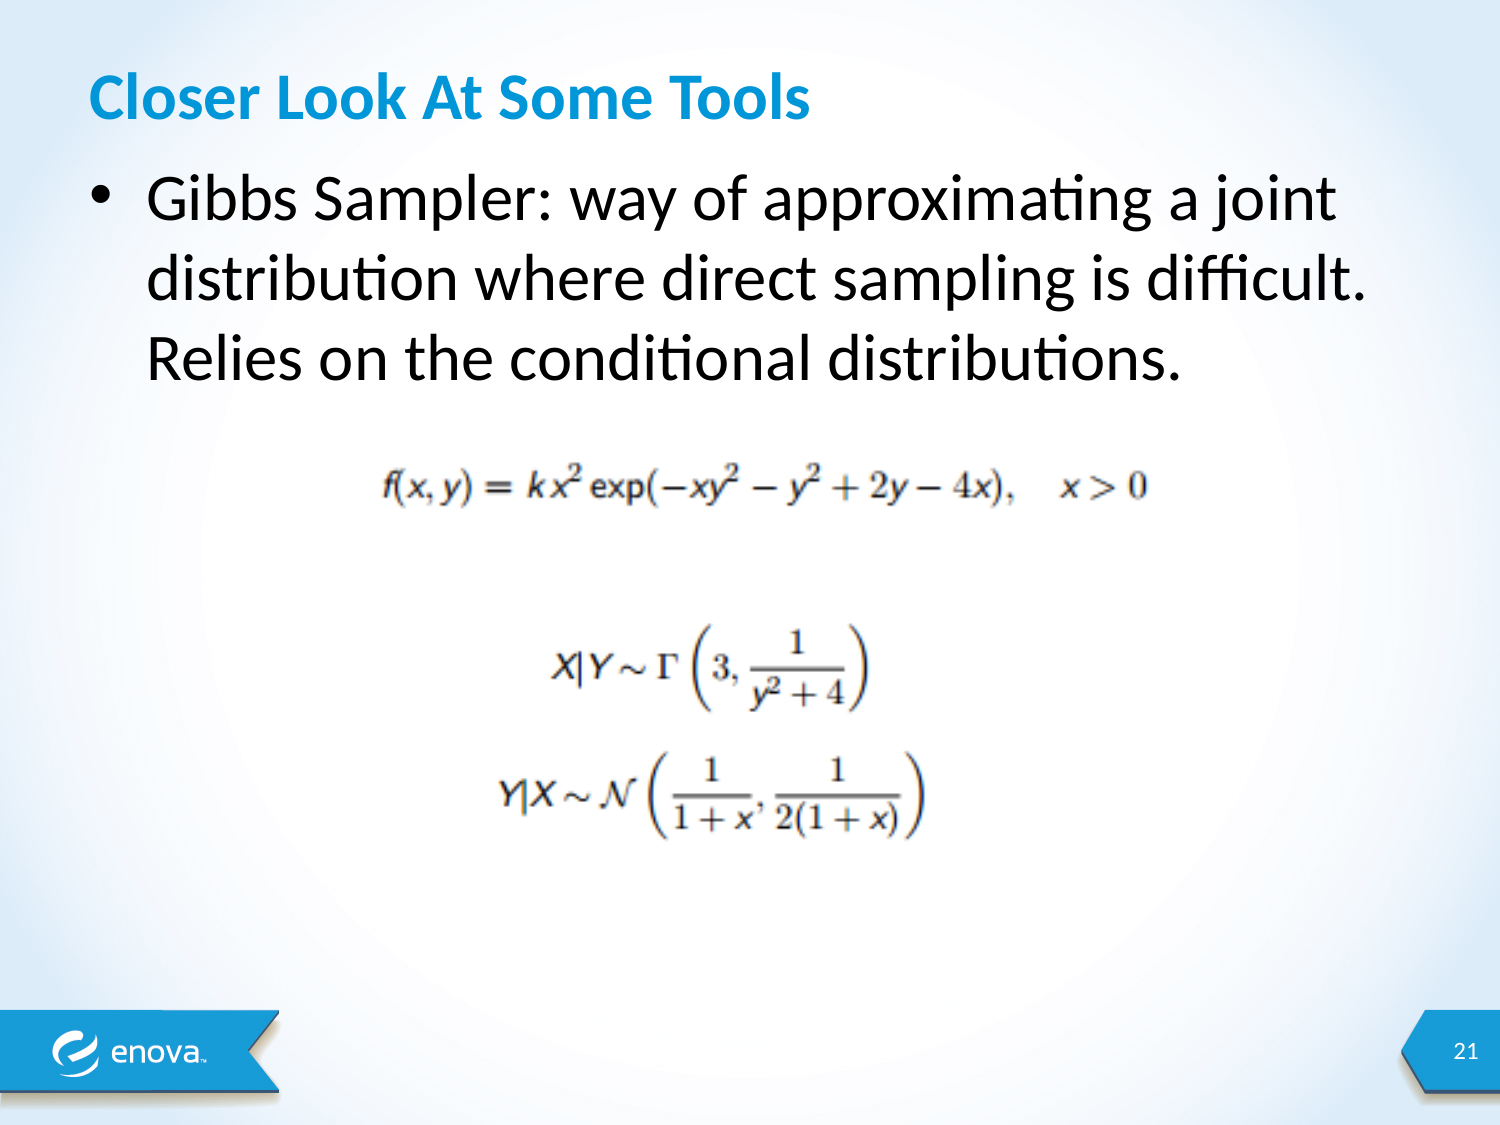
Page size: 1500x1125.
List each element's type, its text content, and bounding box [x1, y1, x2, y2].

list Gibbs Sampler: way of approximating a joint distribution where direct sampling is difficult. Relies on the conditional distributions. [75, 146, 1425, 1005]
picture [0, 0, 1500, 1125]
title Closer Look At Some Tools [75, 45, 1425, 146]
